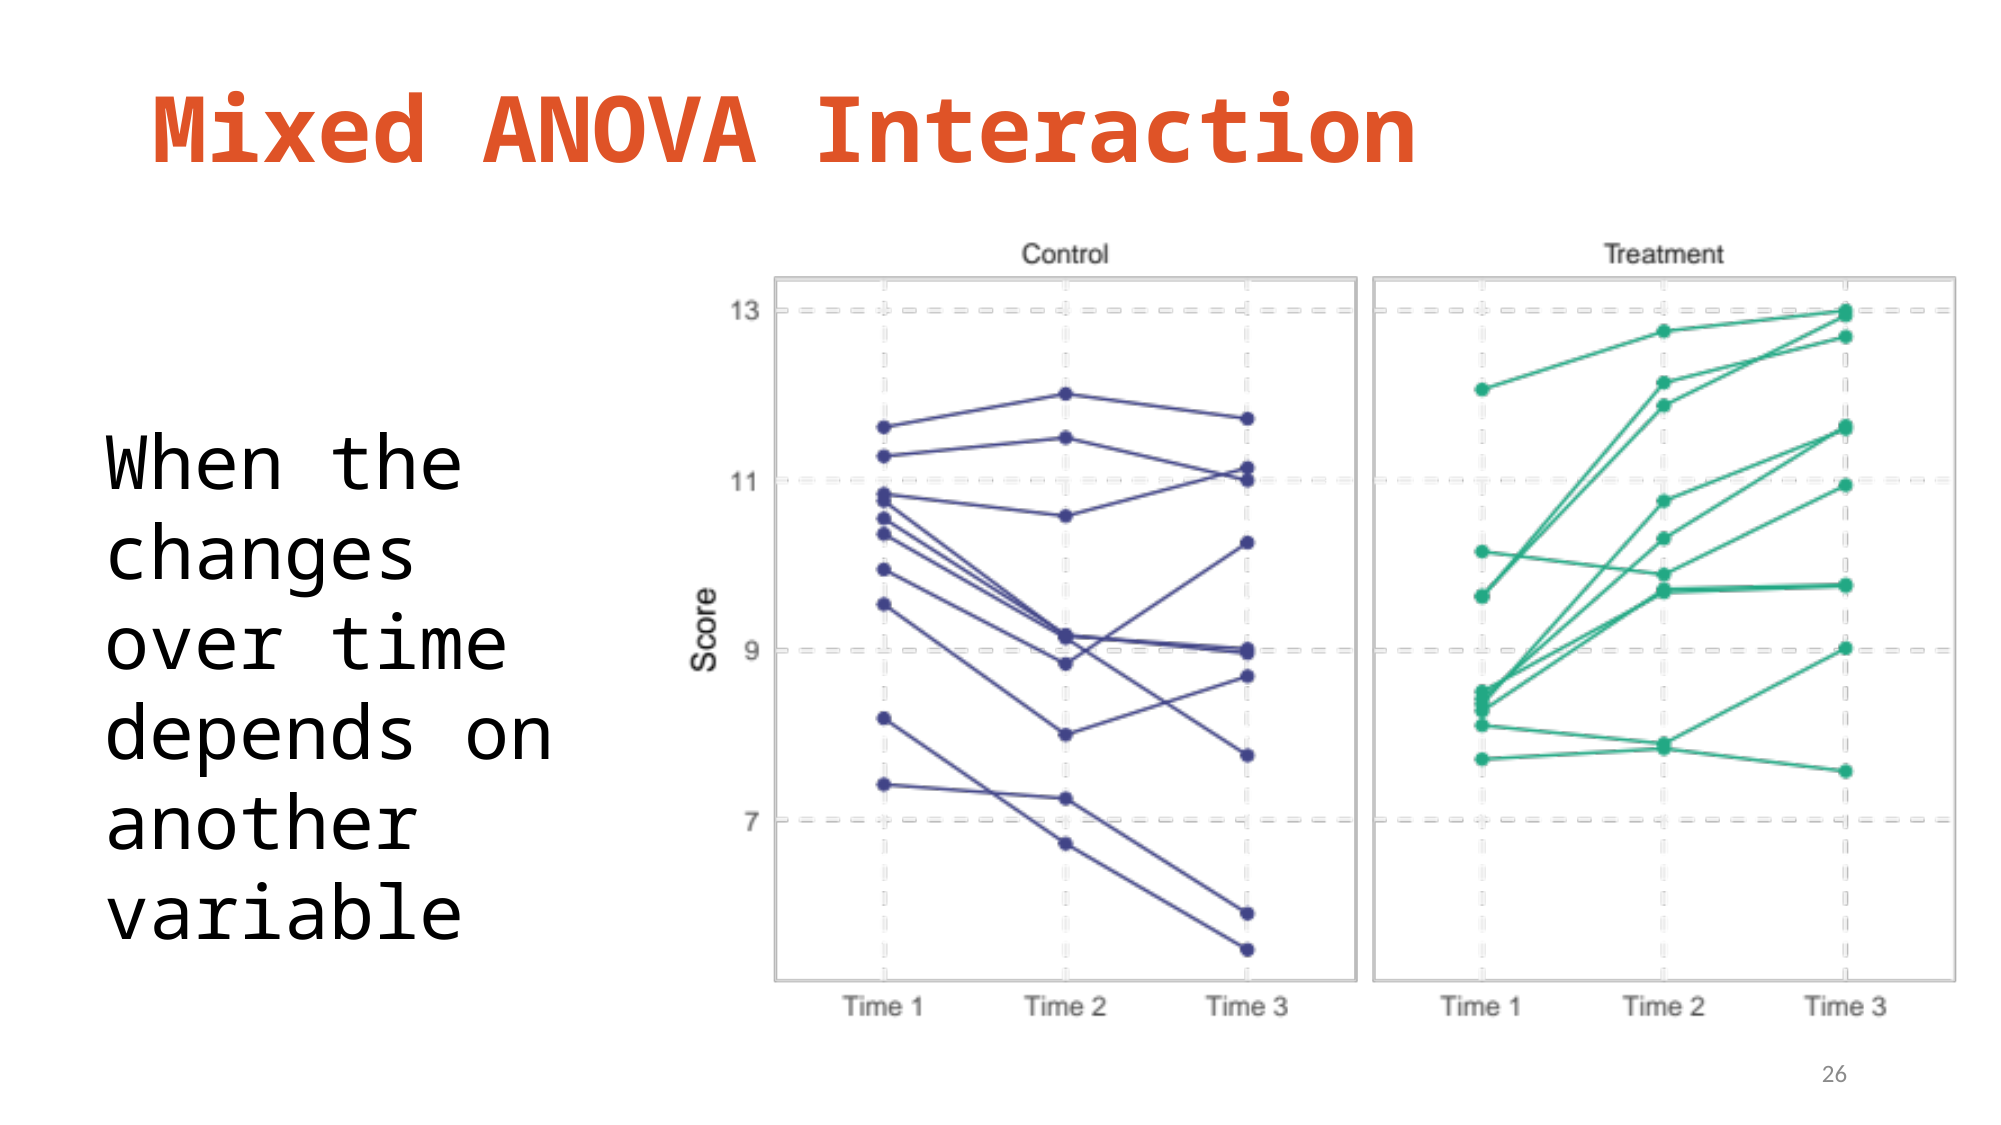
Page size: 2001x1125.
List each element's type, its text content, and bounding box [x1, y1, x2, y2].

title Mixed ANOVA Interaction [137, 63, 1863, 202]
picture [676, 212, 1967, 1073]
slide_number 26 [1412, 1073, 1863, 1103]
text_box When the changes over time depends on another variable [90, 407, 642, 963]
